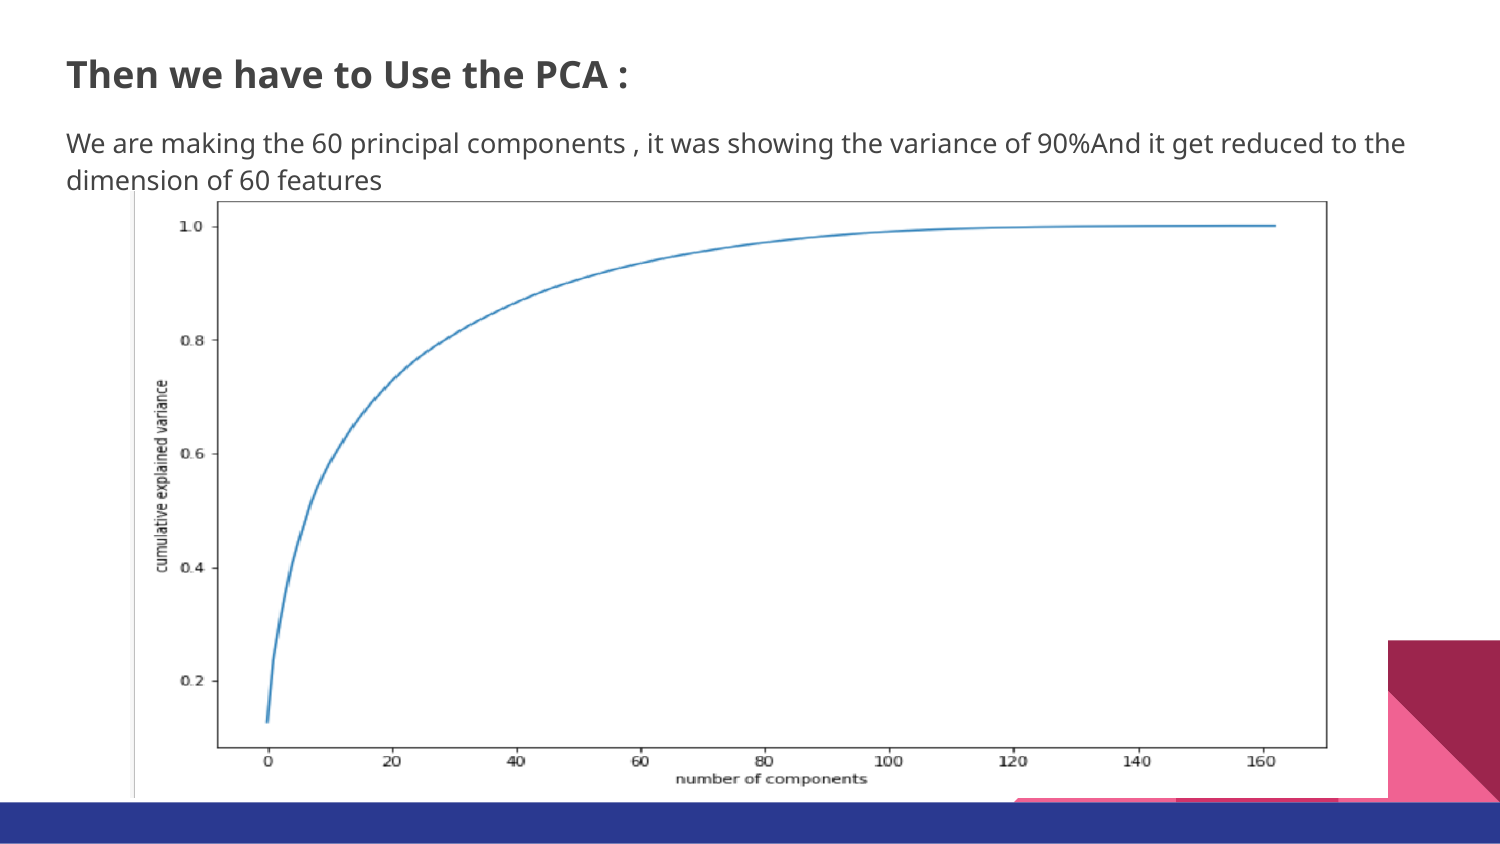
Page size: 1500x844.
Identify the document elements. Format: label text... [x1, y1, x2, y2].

list Then we have to Use the PCA : We are making the 60 principal components , it was showing the variance of 90%And it get reduced to the dimension of 60 features [51, 29, 1449, 750]
picture [129, 190, 1388, 798]
